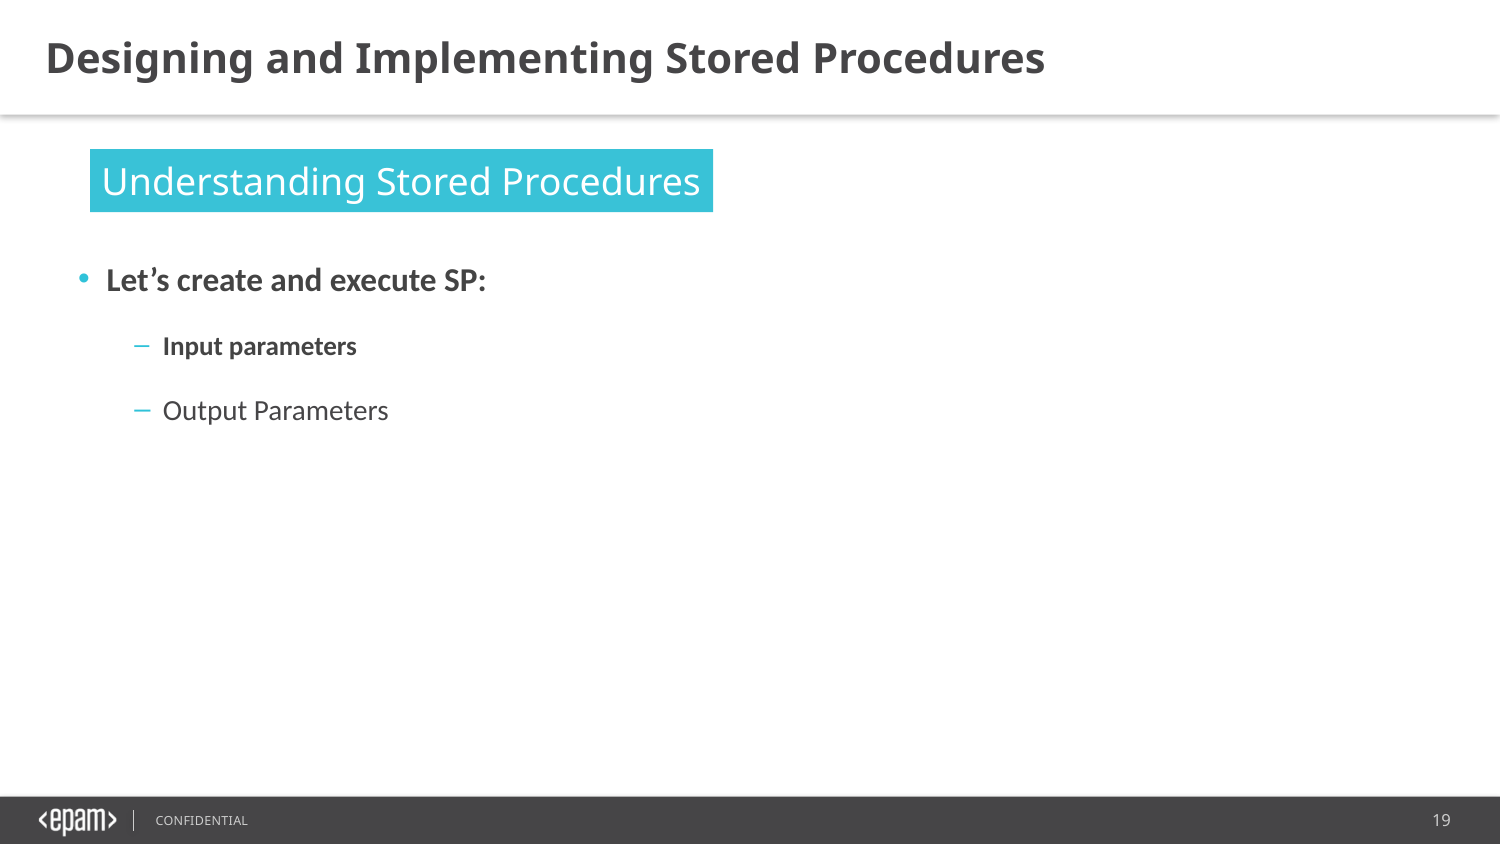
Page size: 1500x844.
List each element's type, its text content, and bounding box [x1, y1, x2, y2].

list Designing and Implementing Stored Procedures [0, 0, 1500, 115]
text_box Let’s create and execute SP: Input parameters Output Parameters [63, 246, 1408, 786]
text_box Understanding Stored Procedures [90, 149, 714, 213]
picture [38, 808, 117, 837]
